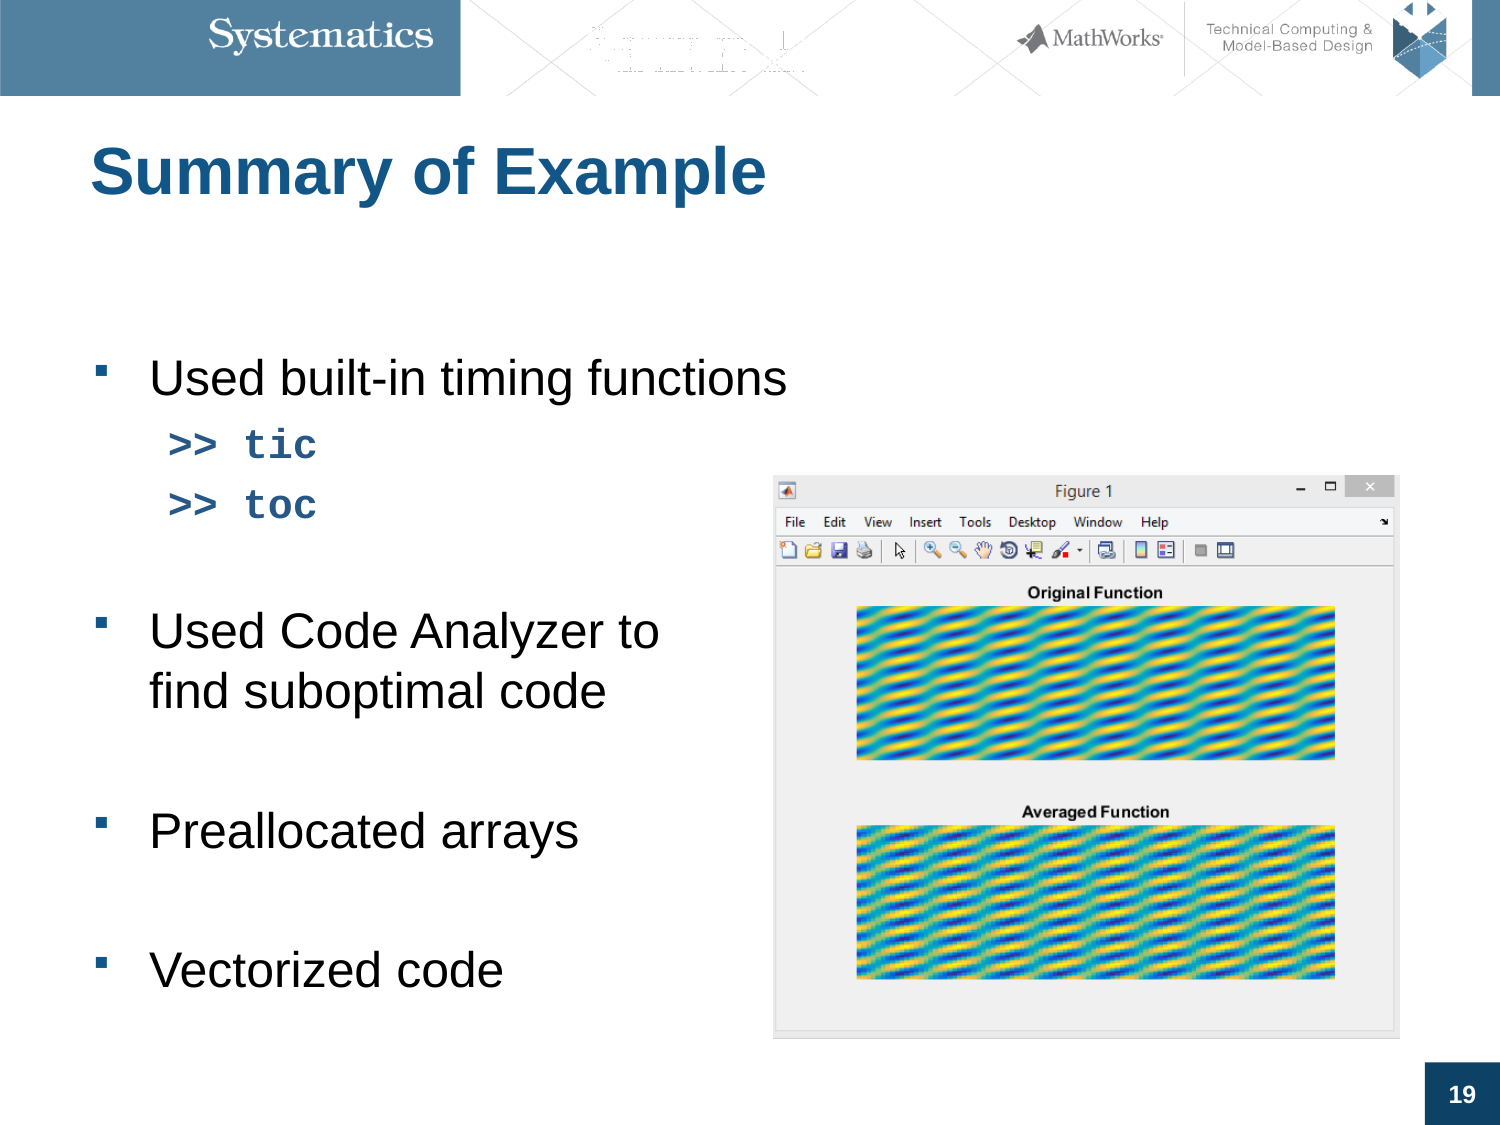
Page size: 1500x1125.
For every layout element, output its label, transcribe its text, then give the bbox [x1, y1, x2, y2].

list Used built-in timing functions >> tic >> toc Used Code Analyzer to find suboptimal code Preallocated arrays Vectorized code [77, 338, 1403, 1014]
title Summary of Example [75, 120, 1400, 308]
picture [0, 0, 1500, 96]
picture [773, 474, 1401, 1040]
